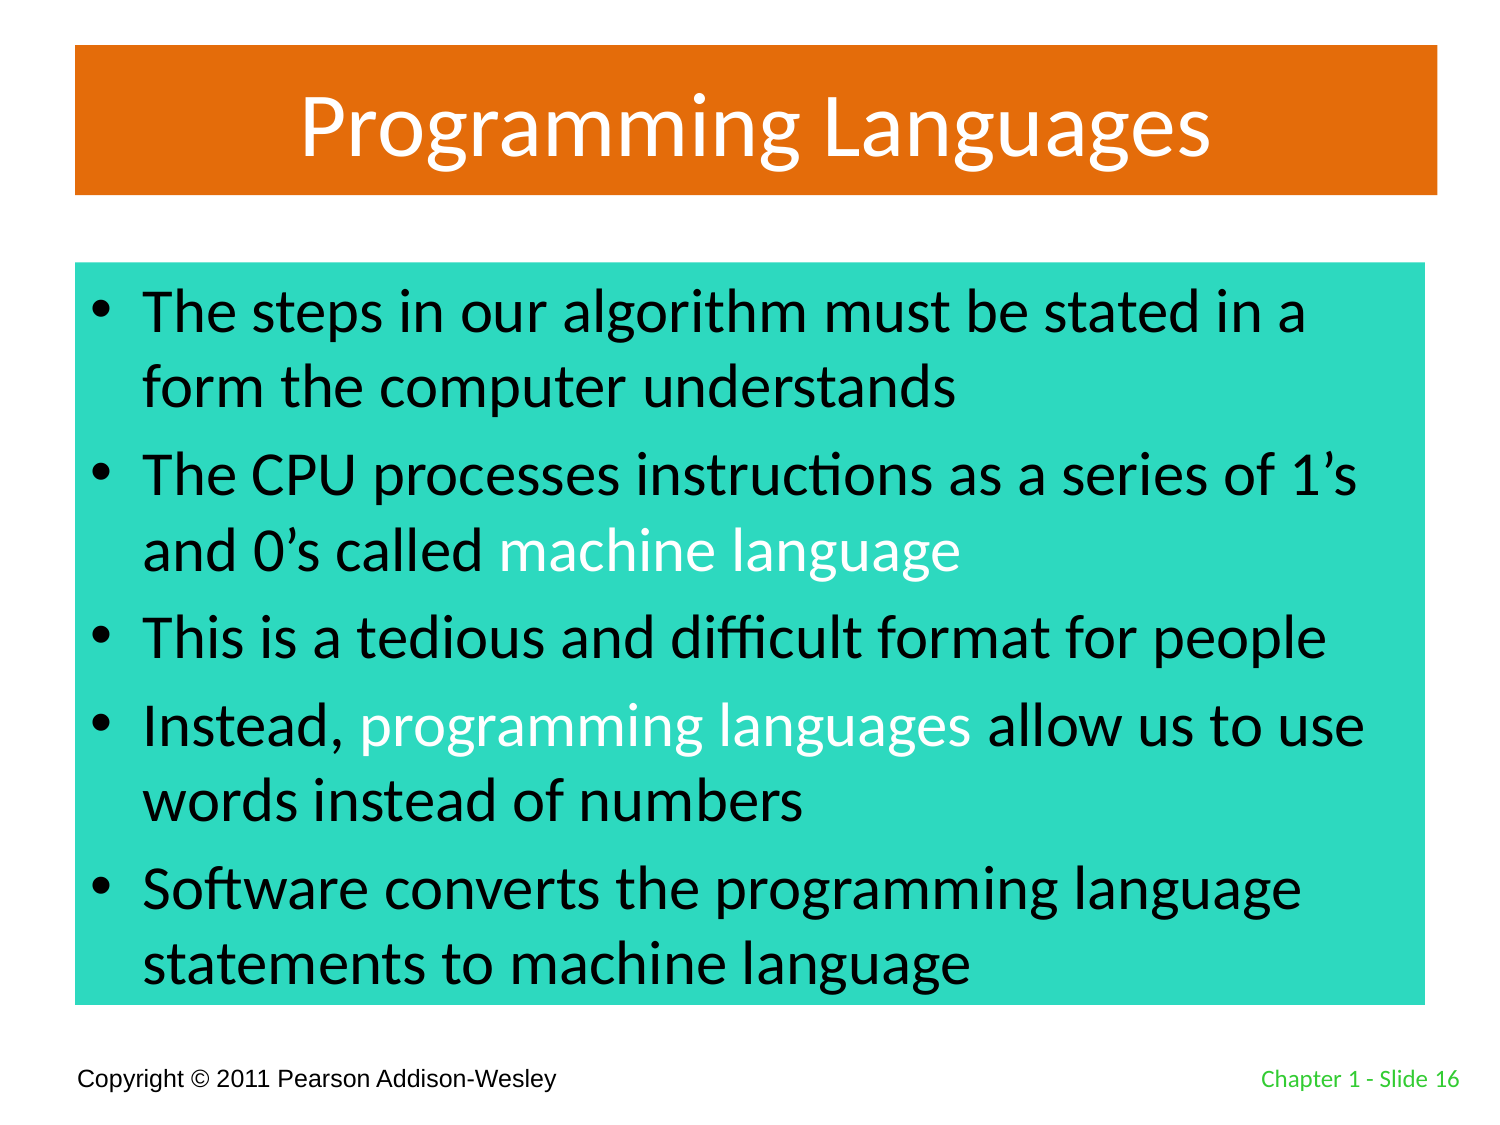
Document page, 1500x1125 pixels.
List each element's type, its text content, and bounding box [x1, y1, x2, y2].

slide_number Chapter 1 - Slide 16 [1162, 1024, 1476, 1101]
list The steps in our algorithm must be stated in a form the computer understands The CPU processes instructions as a series of 1’s and 0’s called machine language This is a tedious and difficult format for people Instead, programming languages allow us to use words instead of numbers Software converts the programming language statements to machine language [75, 262, 1425, 1005]
title Programming Languages [75, 45, 1438, 196]
